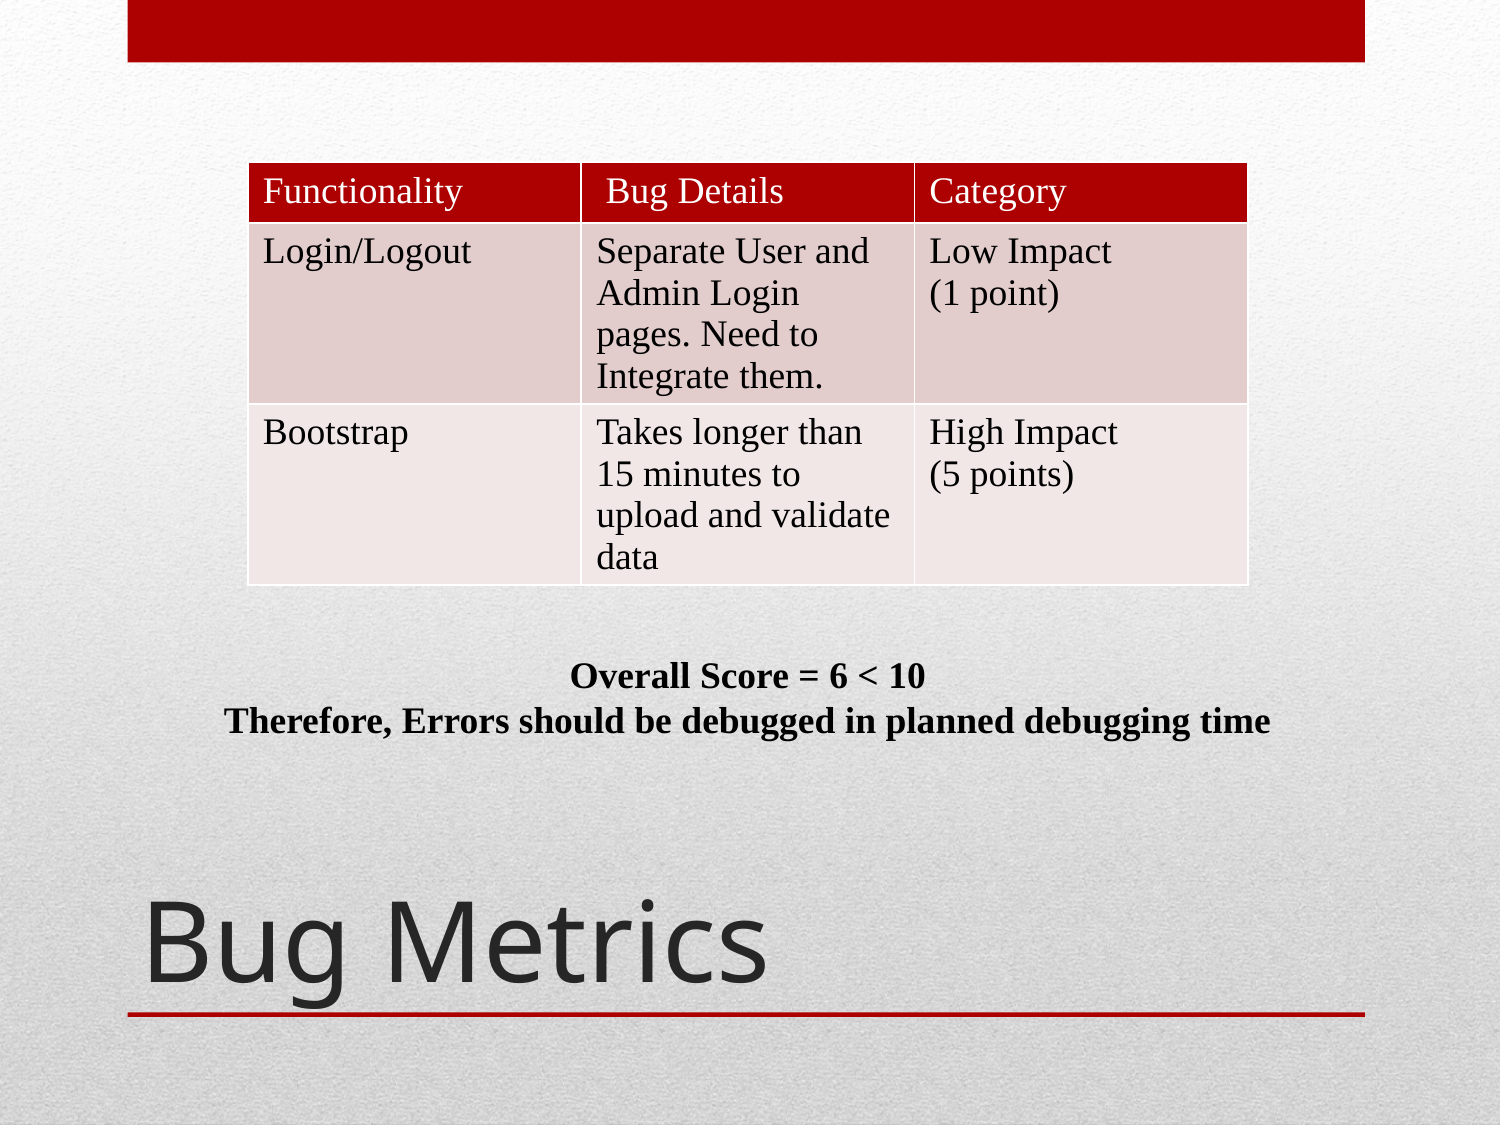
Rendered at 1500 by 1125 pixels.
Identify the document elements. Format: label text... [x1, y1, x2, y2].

text_box Overall Score = 6 < 10 Therefore, Errors should be debugged in planned debugging time [201, 643, 1295, 749]
title Bug Metrics [125, 750, 1238, 1013]
table_header Category [915, 163, 1247, 222]
table_cell High Impact (5 points) [915, 405, 1247, 584]
table_cell Bootstrap [249, 405, 580, 584]
table_header Functionality [249, 163, 580, 222]
table_cell Takes longer than 15 minutes to upload and validate data [582, 405, 914, 584]
table_cell Login/Logout [249, 224, 580, 403]
table_cell Low Impact (1 point) [915, 224, 1247, 403]
table_header Bug Details [582, 163, 914, 222]
table_cell Separate User and Admin Login pages. Need to Integrate them. [582, 224, 914, 403]
